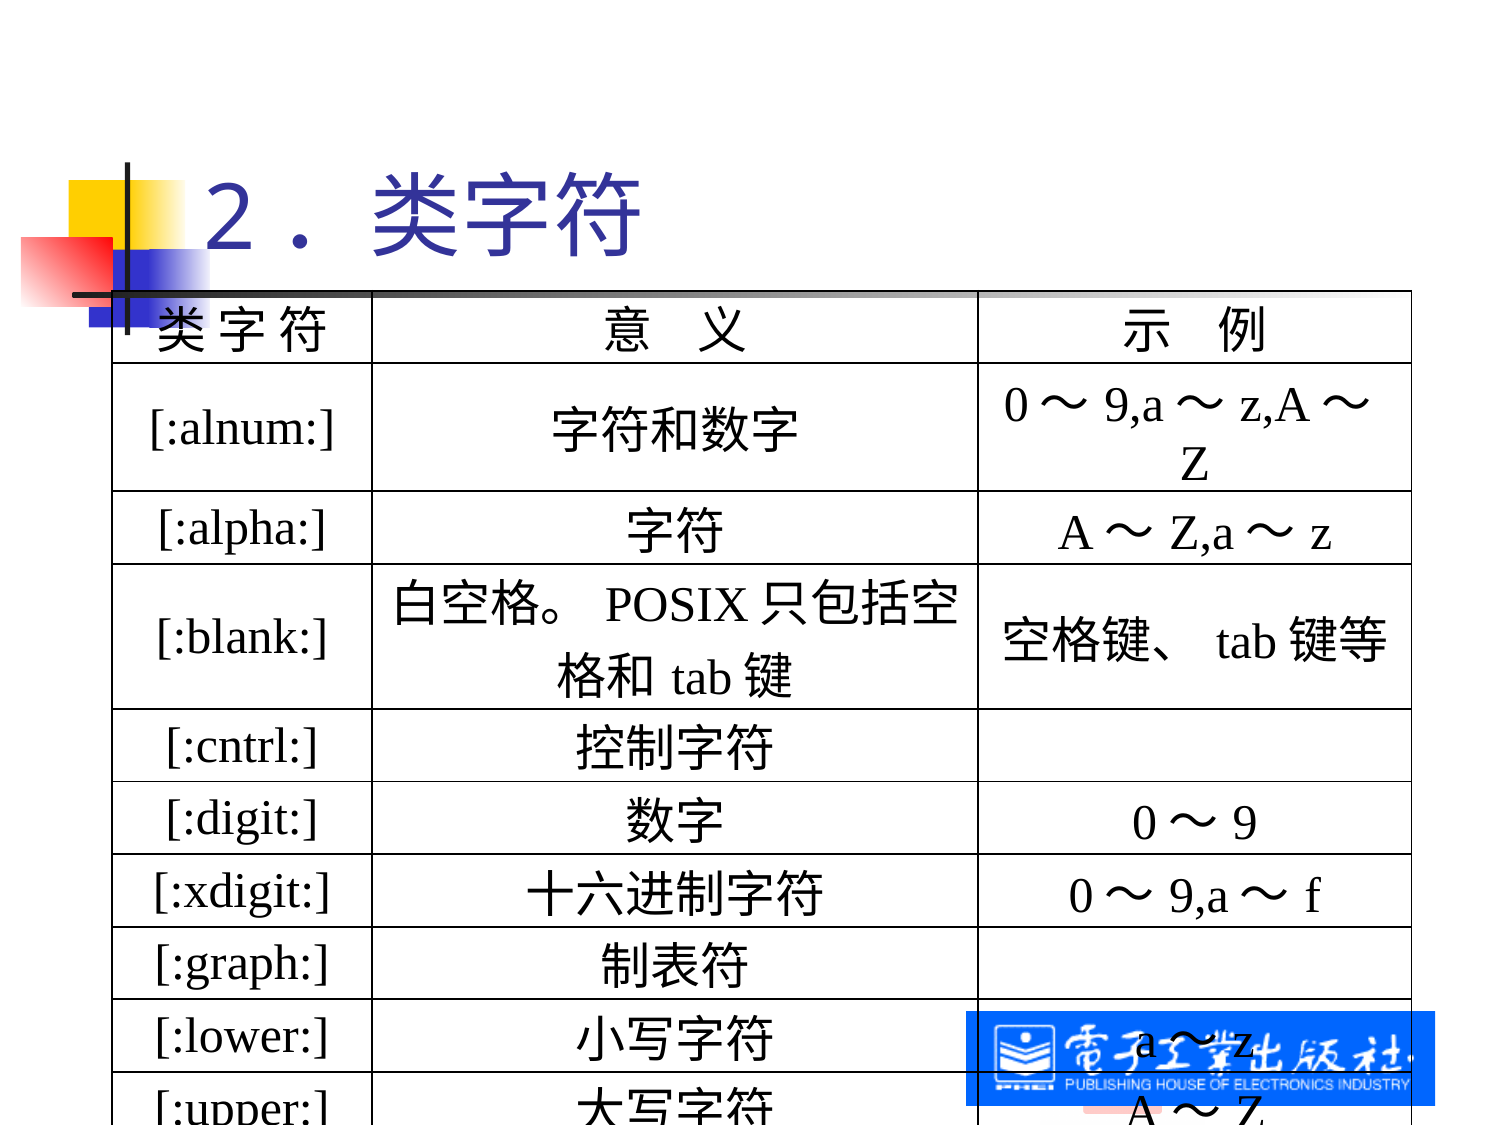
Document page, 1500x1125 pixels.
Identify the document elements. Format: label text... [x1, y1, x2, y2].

table_cell 小写字符 [373, 1000, 977, 1071]
table_header 示 例 [979, 292, 1411, 362]
table_cell 大写字符 [373, 1073, 977, 1125]
table_cell [:alnum:] [113, 364, 371, 490]
table_header 类 字 符 [113, 292, 371, 362]
table_cell [979, 928, 1411, 998]
table_cell 数字 [373, 782, 977, 853]
table_cell [:alpha:] [113, 492, 371, 563]
table_cell [:graph:] [113, 928, 371, 998]
table_cell [979, 710, 1411, 781]
table_cell 空格键、tab键等 [979, 565, 1411, 708]
table_cell 白空格。POSIX只包括空格和tab键 [373, 565, 977, 708]
table_cell 0～9,a～z,A～Z [979, 364, 1411, 490]
table_cell 字符和数字 [373, 364, 977, 490]
table_cell [:xdigit:] [113, 855, 371, 926]
table_cell [:blank:] [113, 565, 371, 708]
table_cell [:lower:] [113, 1000, 371, 1071]
table_cell [:cntrl:] [113, 710, 371, 781]
table_cell 十六进制字符 [373, 855, 977, 926]
table_cell A～Z,a～z [979, 492, 1411, 563]
title 2．类字符 [188, 34, 1468, 276]
table_cell [:upper:] [113, 1073, 371, 1125]
table_cell 0～9,a～f [979, 855, 1411, 926]
table_cell a～z [979, 1000, 1411, 1071]
picture [1412, 1011, 1436, 1106]
table_cell [:digit:] [113, 782, 371, 853]
table_cell 字符 [373, 492, 977, 563]
table_header 意 义 [373, 292, 977, 362]
table_cell 控制字符 [373, 710, 977, 781]
table_cell 制表符 [373, 928, 977, 998]
table_cell 0～9 [979, 782, 1411, 853]
table_cell A～Z [979, 1073, 1411, 1125]
